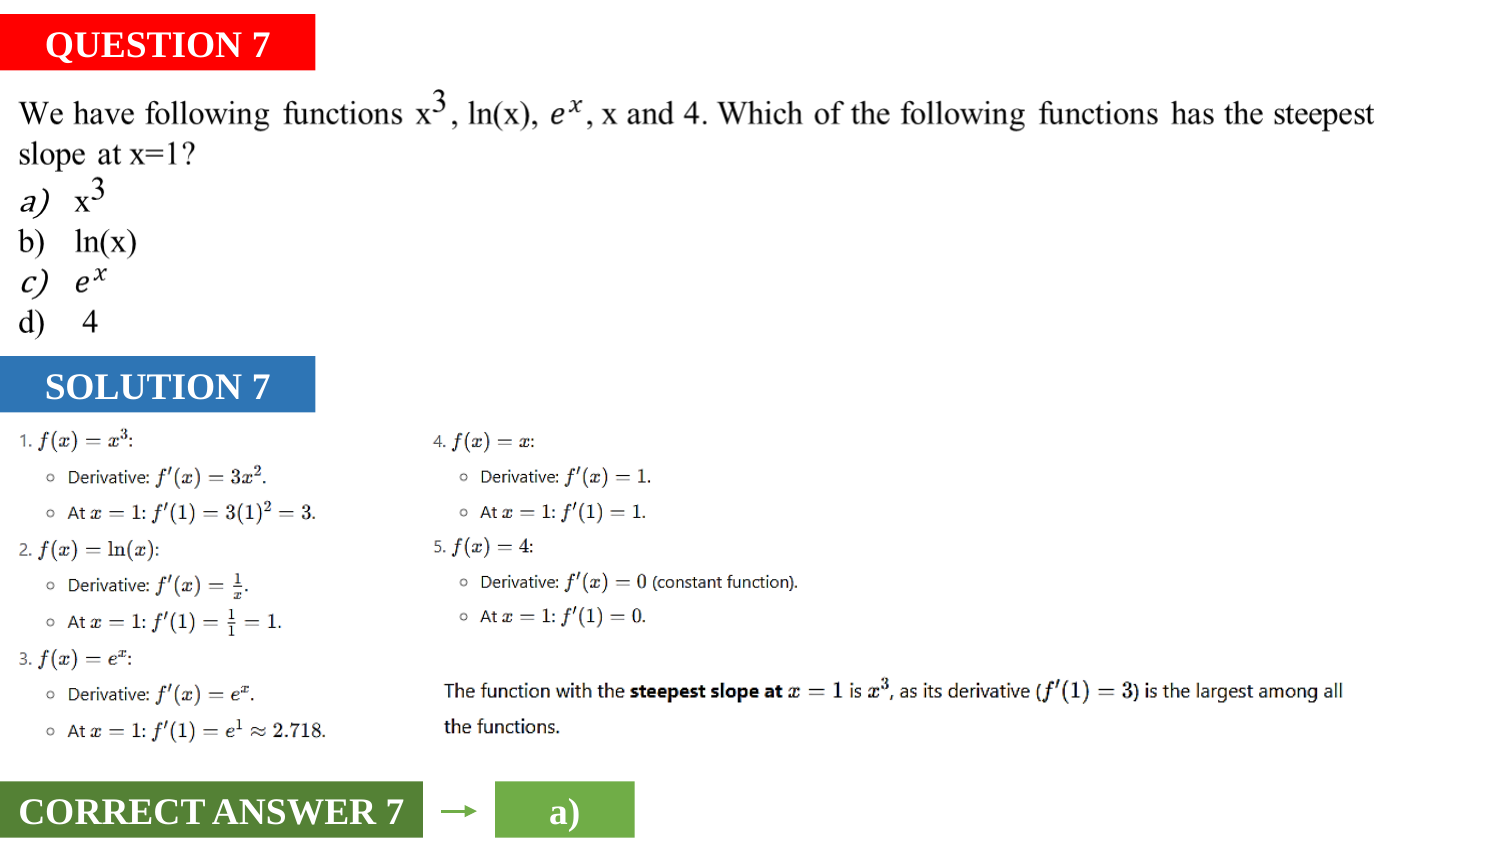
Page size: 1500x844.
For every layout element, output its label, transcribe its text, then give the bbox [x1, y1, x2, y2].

text_box [7, 79, 1457, 351]
picture [422, 431, 800, 634]
picture [440, 673, 1351, 742]
text_box QUESTION 7 [0, 14, 316, 71]
text_box a) [495, 781, 635, 838]
picture [7, 421, 338, 746]
text_box CORRECT ANSWER 7 [0, 781, 423, 838]
text_box SOLUTION 7 [0, 356, 316, 413]
